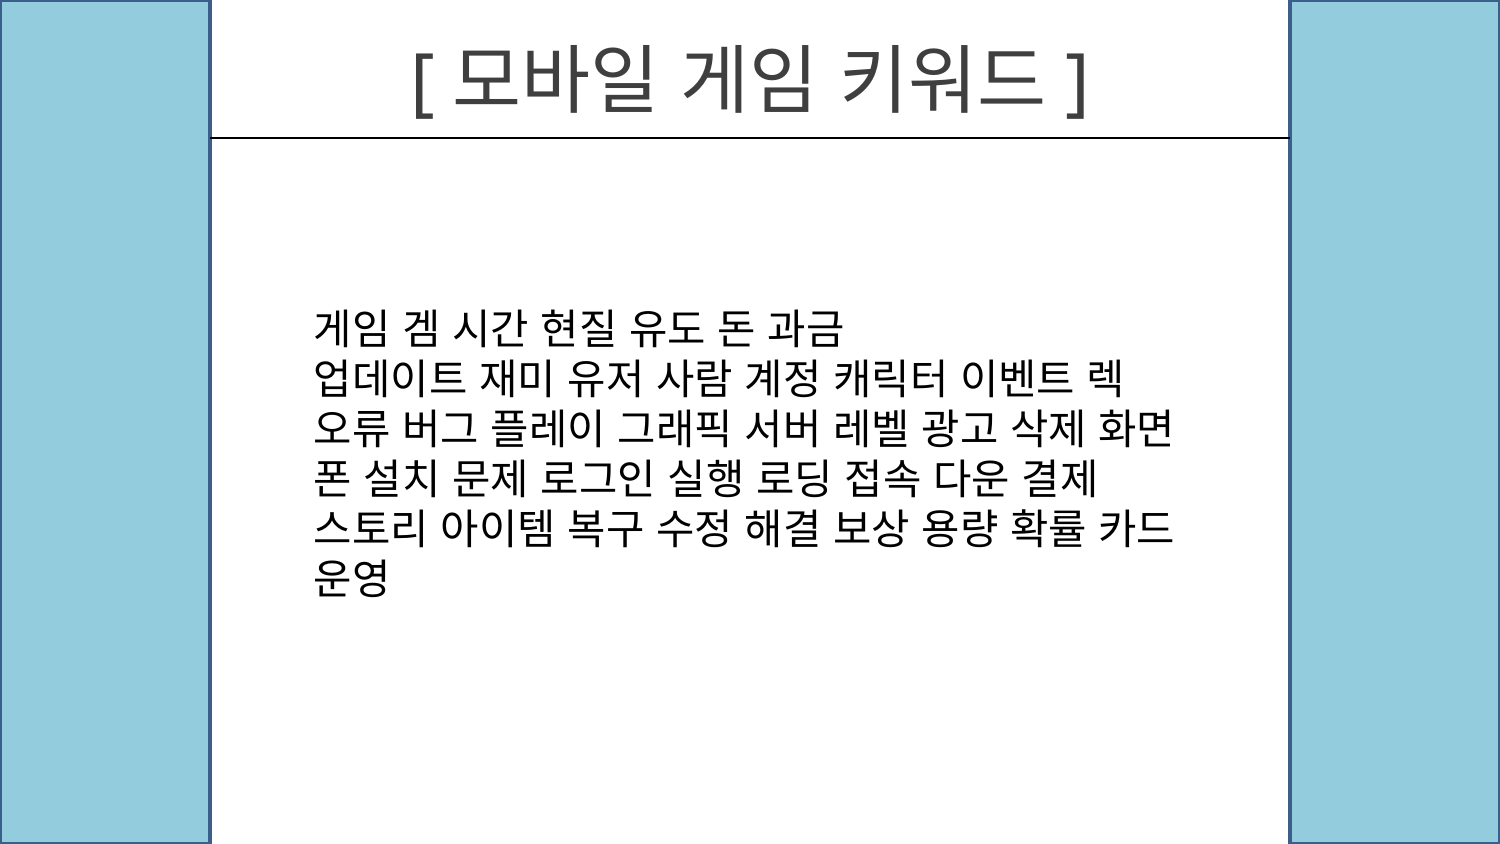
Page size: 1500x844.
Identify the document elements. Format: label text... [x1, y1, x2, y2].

text_box [1288, 0, 1500, 844]
title [모바일 게임 키워드] [212, 24, 1288, 131]
text_box [0, 0, 212, 844]
text_box 게임 겜 시간 현질 유도 돈 과금 업데이트 재미 유저 사람 계정 캐릭터 이벤트 렉 오류 버그 플레이 그래픽 서버 레벨 광고 삭제 화면 폰 설치 문제 로그인 실행 로딩 접속 다운 결제 스토리 아이템 복구 수정 해결 보상 용량 확률 카드 운영 [299, 245, 1201, 646]
